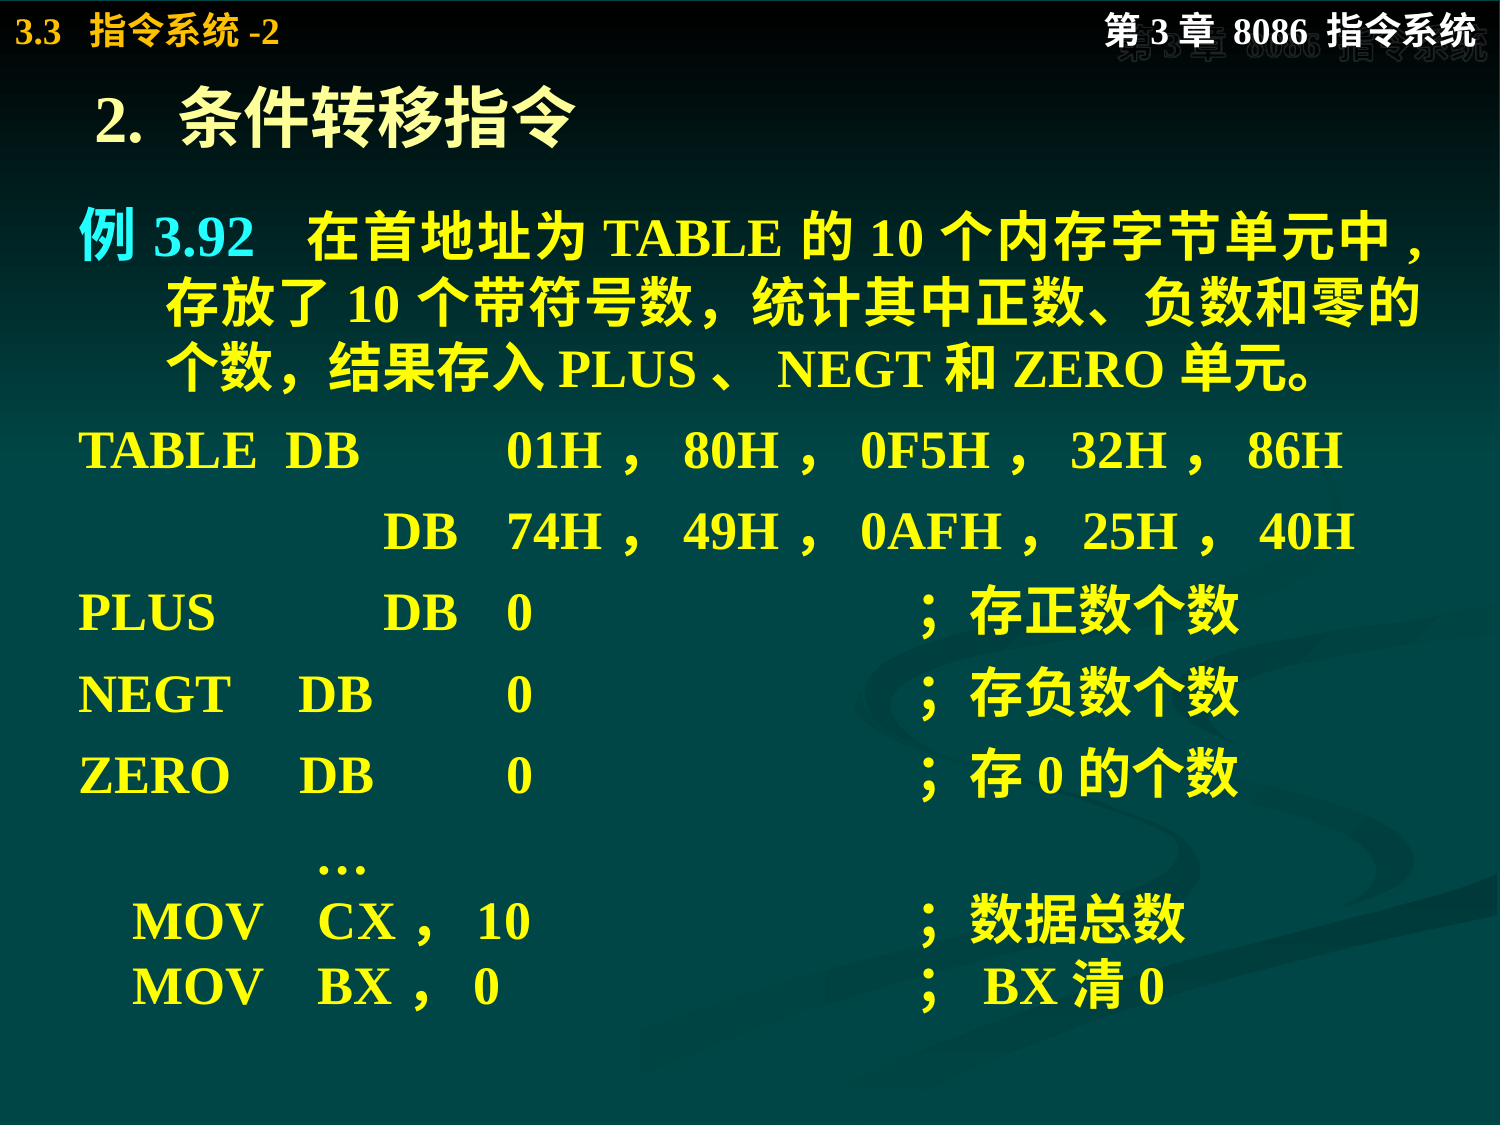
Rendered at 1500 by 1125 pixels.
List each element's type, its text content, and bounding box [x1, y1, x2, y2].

list 例3.92 在首地址为TABLE的10个内存字节单元中, 存放了10个带符号数，统计其中正数、负数和零的个数，结果存入PLUS、NEGT和ZERO单元。 TABLE DB 01H，80H，0F5H，32H，86H DB 74H，49H，0AFH，25H，40H PLUS DB 0 ；存正数个数 NEGT DB 0 ；存负数个数 ZERO DB 0 ；存0的个数 … MOV CX，10 ；数据总数 MOV BX，0 ；BX清0 [63, 190, 1437, 1065]
title 2. 条件转移指令 [78, 60, 1430, 172]
